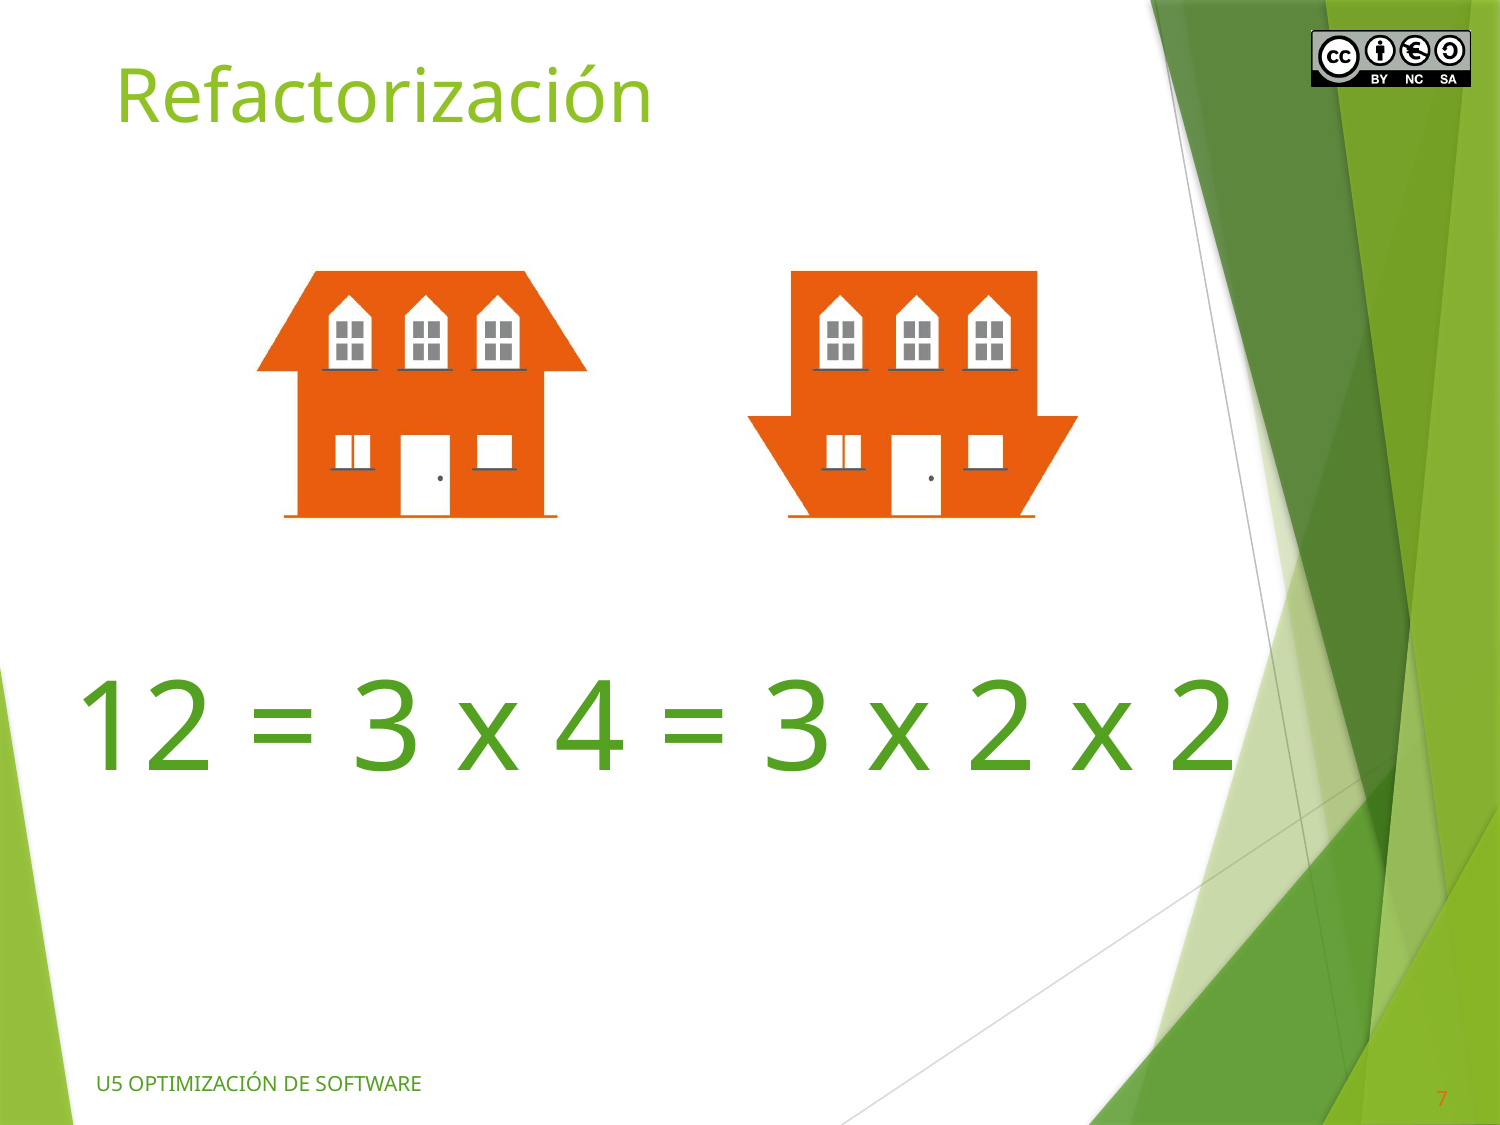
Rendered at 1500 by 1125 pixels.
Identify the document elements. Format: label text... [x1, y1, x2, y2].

list 12 = 3 x 4 = 3 x 2 x 2 [57, 638, 1278, 833]
picture [1311, 30, 1471, 87]
picture [219, 233, 1116, 554]
title Refactorización [99, 39, 1235, 149]
